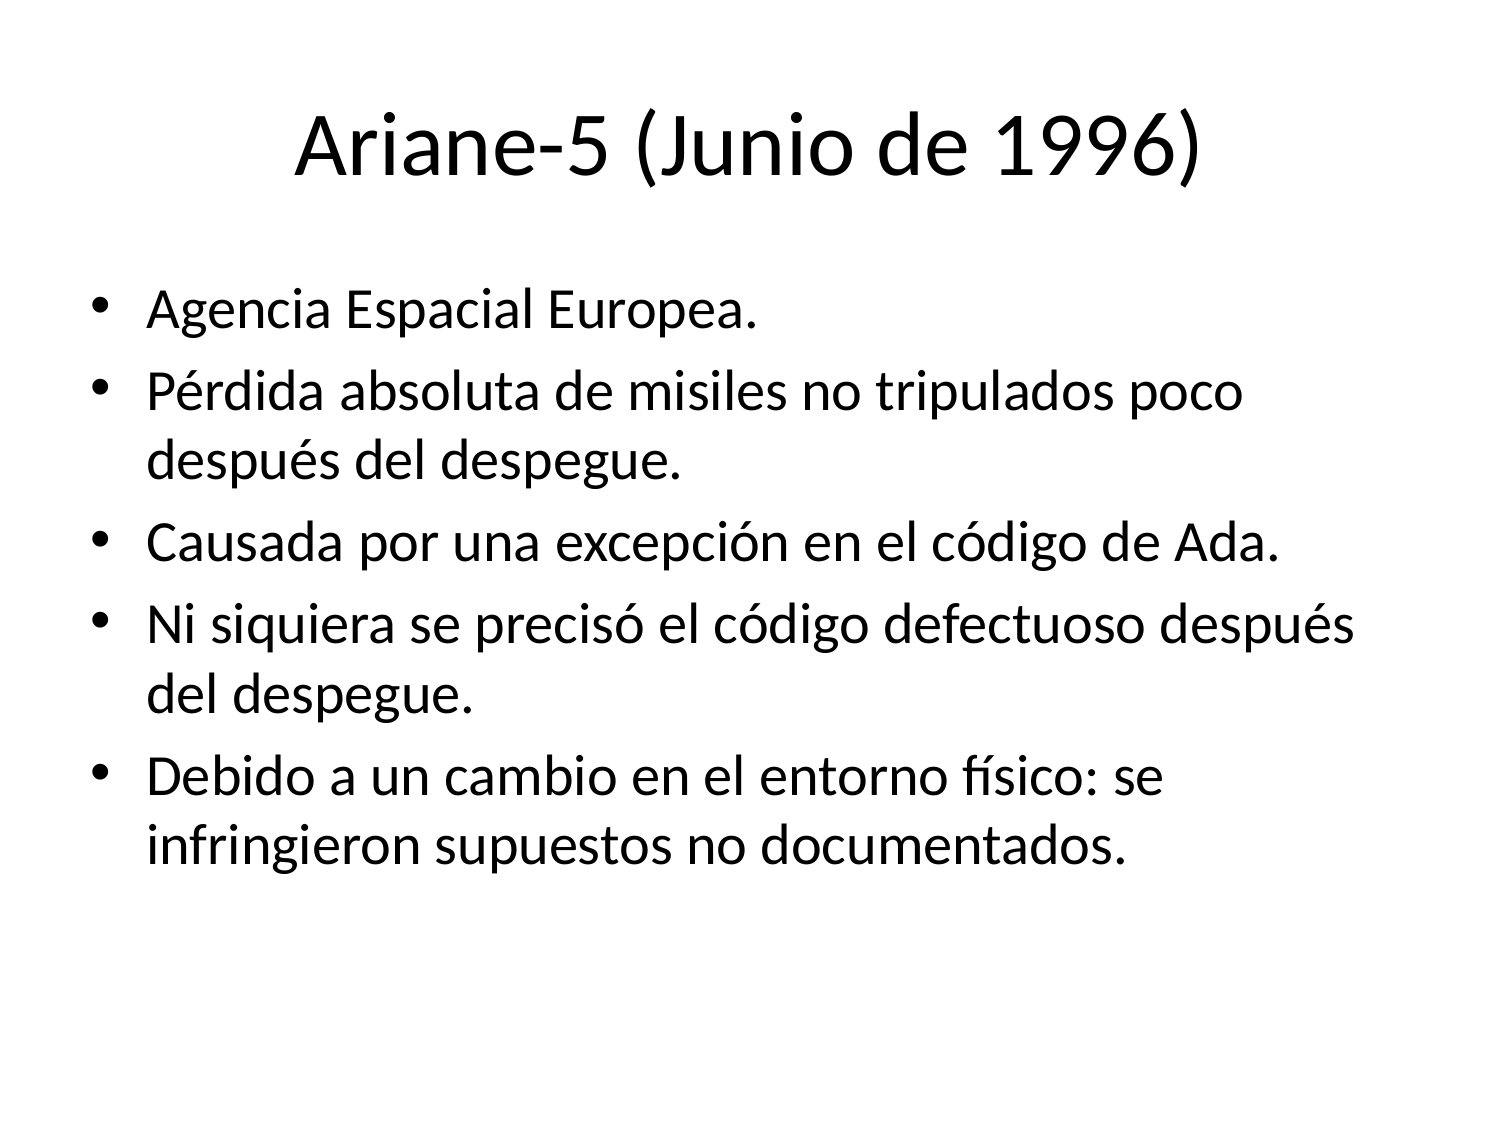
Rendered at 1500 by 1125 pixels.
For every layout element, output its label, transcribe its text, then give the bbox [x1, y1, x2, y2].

title Ariane-5 (Junio de 1996) [74, 44, 1426, 233]
list Agencia Espacial Europea. Pérdida absoluta de misiles no tripulados poco después del despegue. Causada por una excepción en el código de Ada. Ni siquiera se precisó el código defectuoso después del despegue. Debido a un cambio en el entorno físico: se infringieron supuestos no documentados. [74, 262, 1426, 1006]
